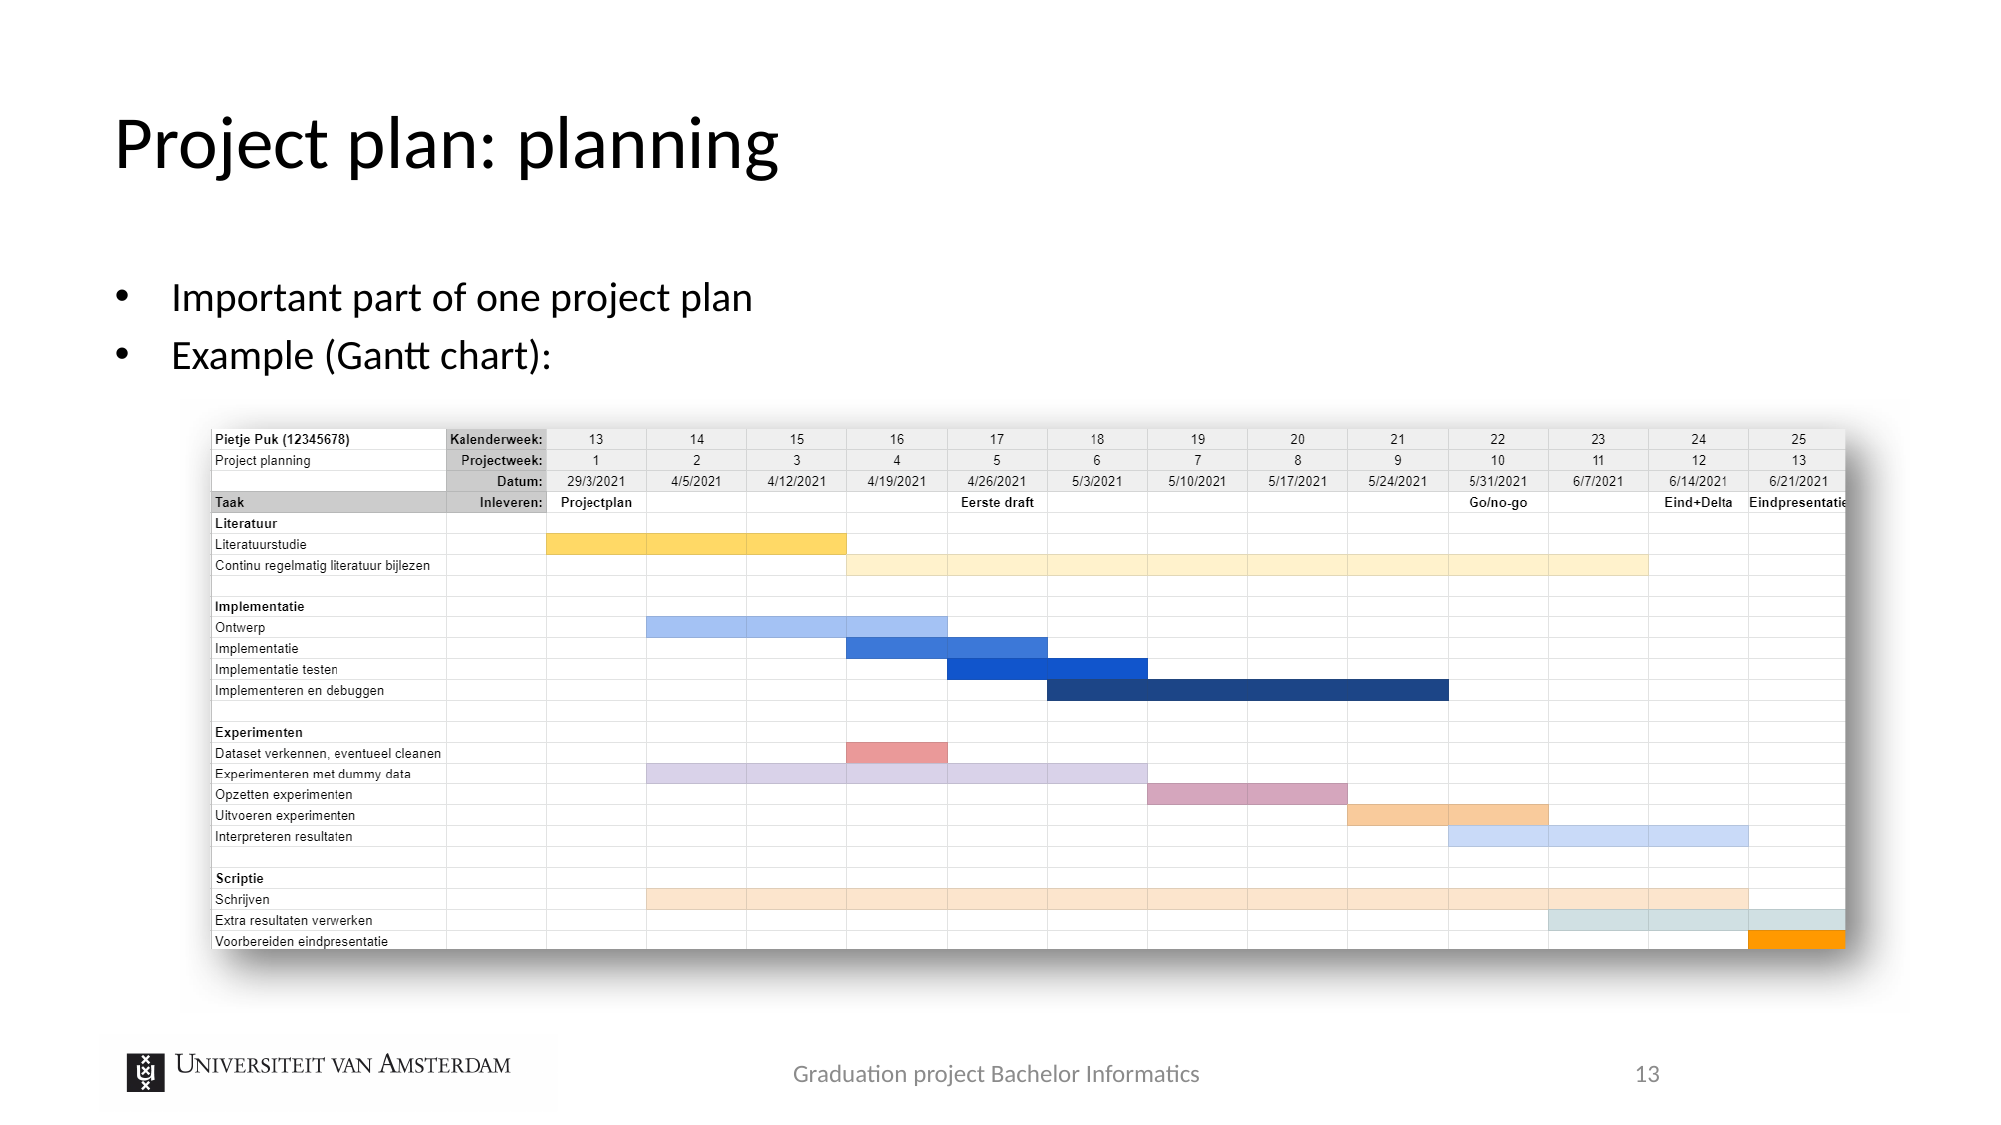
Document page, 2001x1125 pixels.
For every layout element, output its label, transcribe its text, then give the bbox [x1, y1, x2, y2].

picture [210, 428, 1846, 950]
title Project plan: planning [99, 45, 1900, 233]
picture [99, 1034, 558, 1112]
slide_number 13 [1325, 1042, 1675, 1103]
list Important part of one project plan Example (Gantt chart): [99, 262, 1900, 1005]
footer Graduation project Bachelor Informatics [762, 1042, 1238, 1103]
